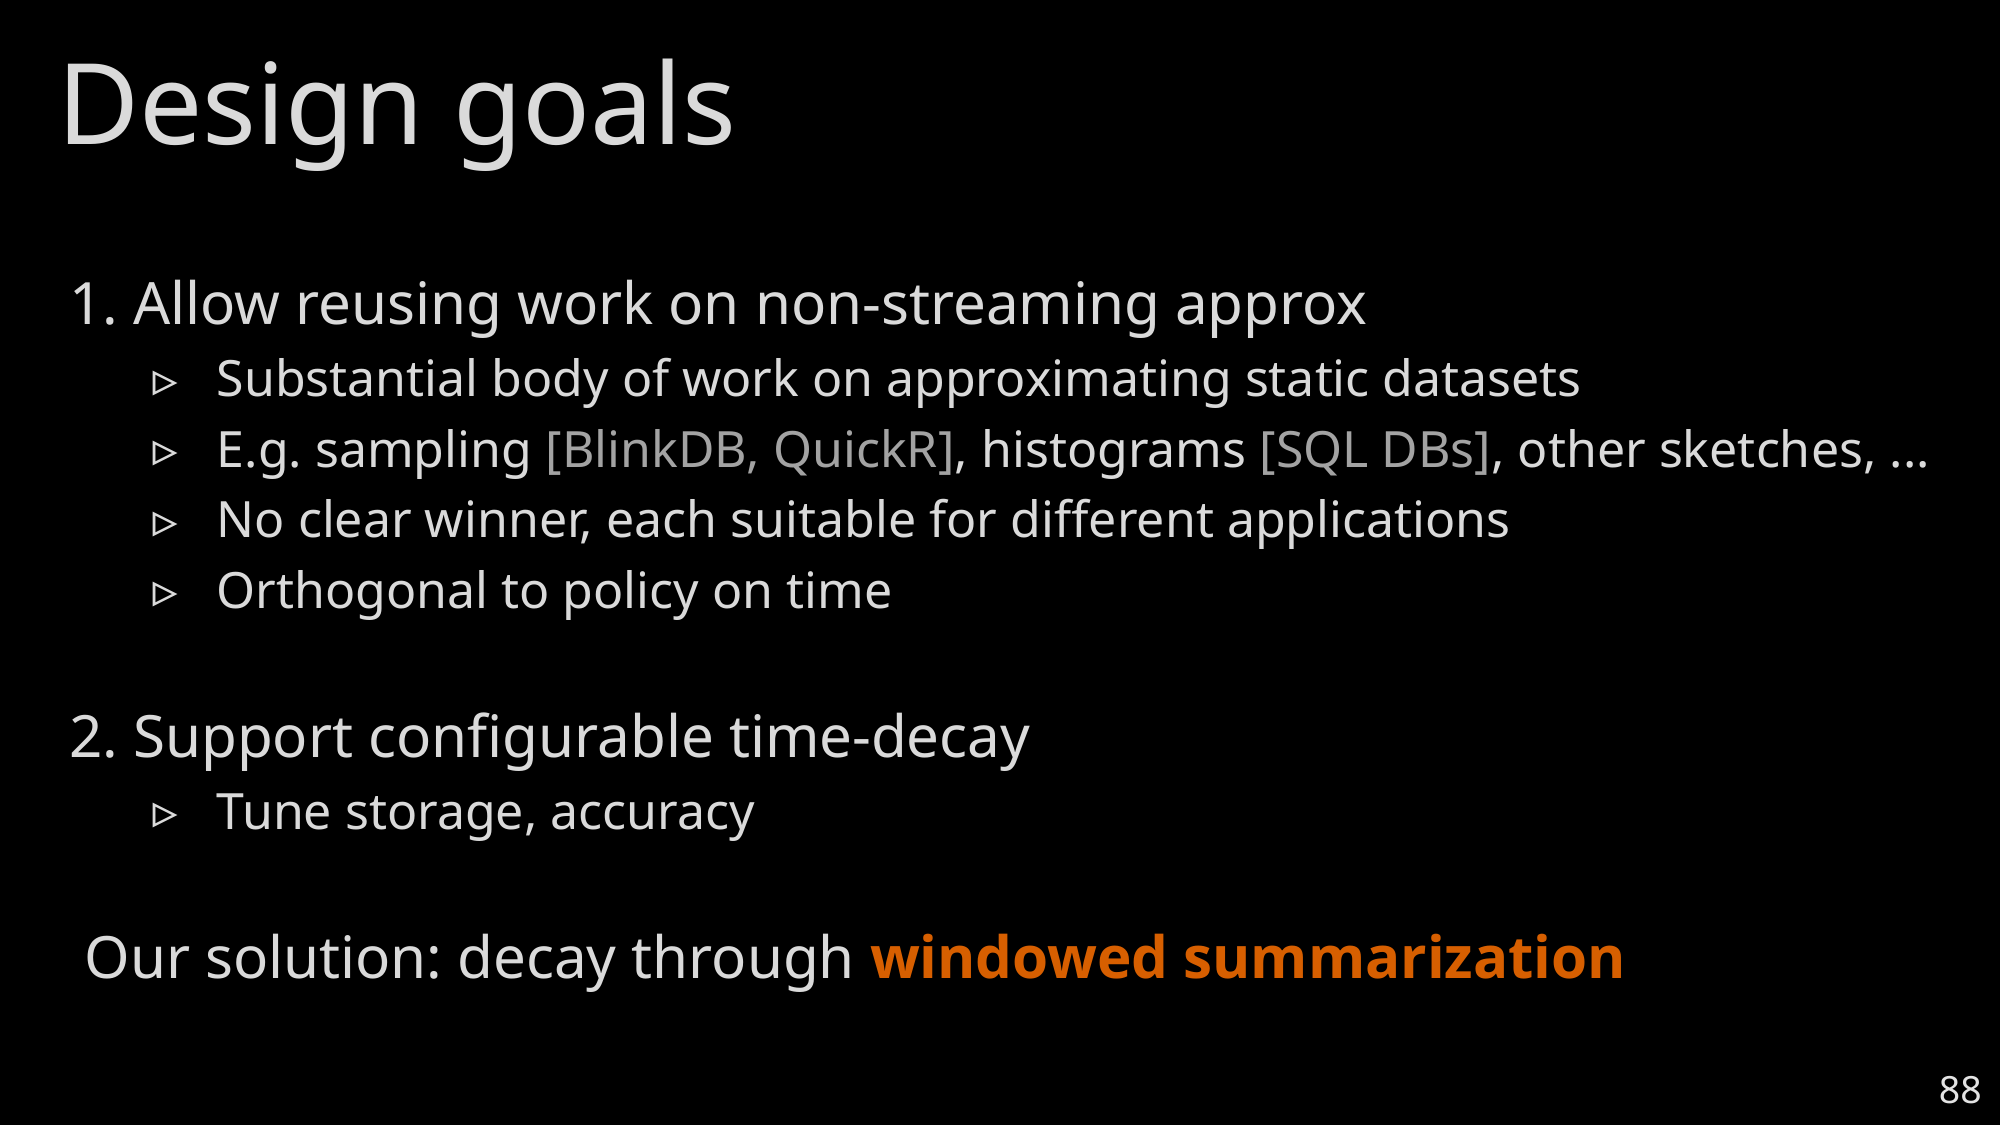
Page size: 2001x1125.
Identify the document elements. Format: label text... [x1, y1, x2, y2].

slide_number 88 [1546, 1061, 1997, 1122]
list Allow reusing work on non-streaming approx Substantial body of work on approximating static datasets E.g. sampling [BlinkDB, QuickR], histograms [SQL DBs], other sketches, ... No clear winner, each suitable for different applications Orthogonal to policy on time Support configurable time-decay Tune storage, accuracy Our solution: decay through windowed summarization [34, 258, 1966, 1018]
title Design goals [41, 0, 1962, 218]
